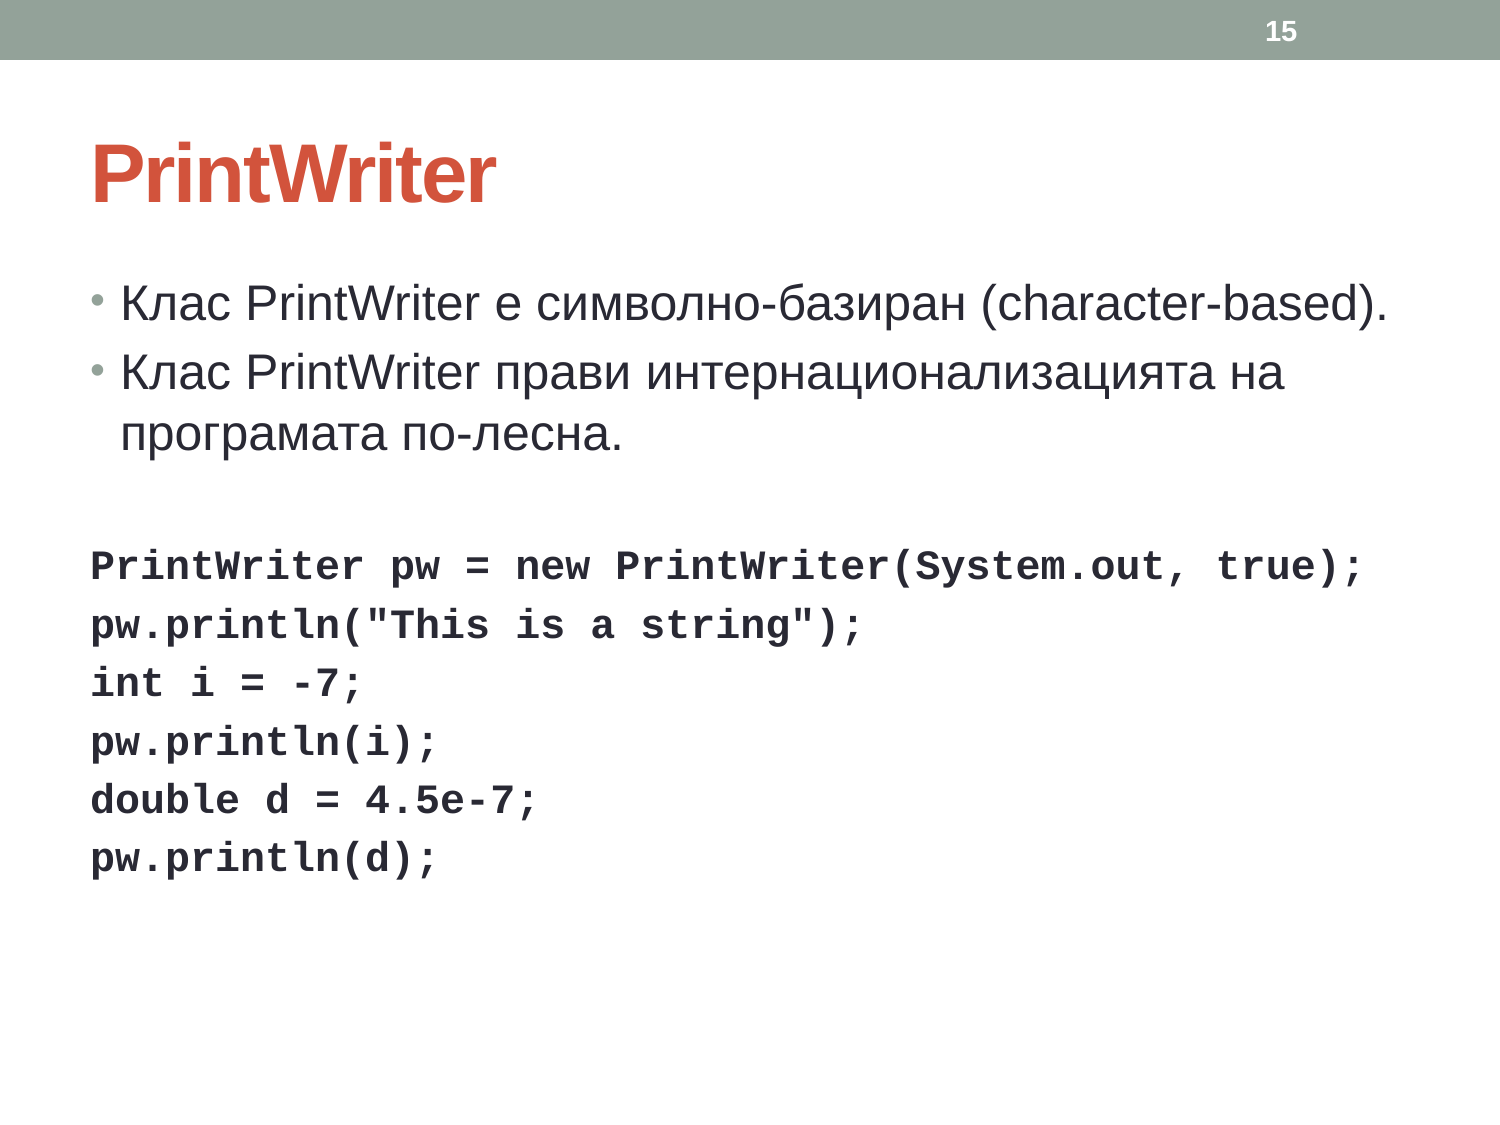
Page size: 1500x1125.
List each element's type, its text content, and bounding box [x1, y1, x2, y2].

slide_number 15 [1250, 3, 1425, 57]
list Клас PrintWriter е символно-базиран (character-based). Клас PrintWriter прави интернационализацията на програмата по-лесна. PrintWriter pw = new PrintWriter(System.out, true); pw.println("This is a string"); int i = -7; pw.println(i); double d = 4.5e-7; pw.println(d); [75, 262, 1425, 1063]
title PrintWriter [75, 87, 1425, 250]
